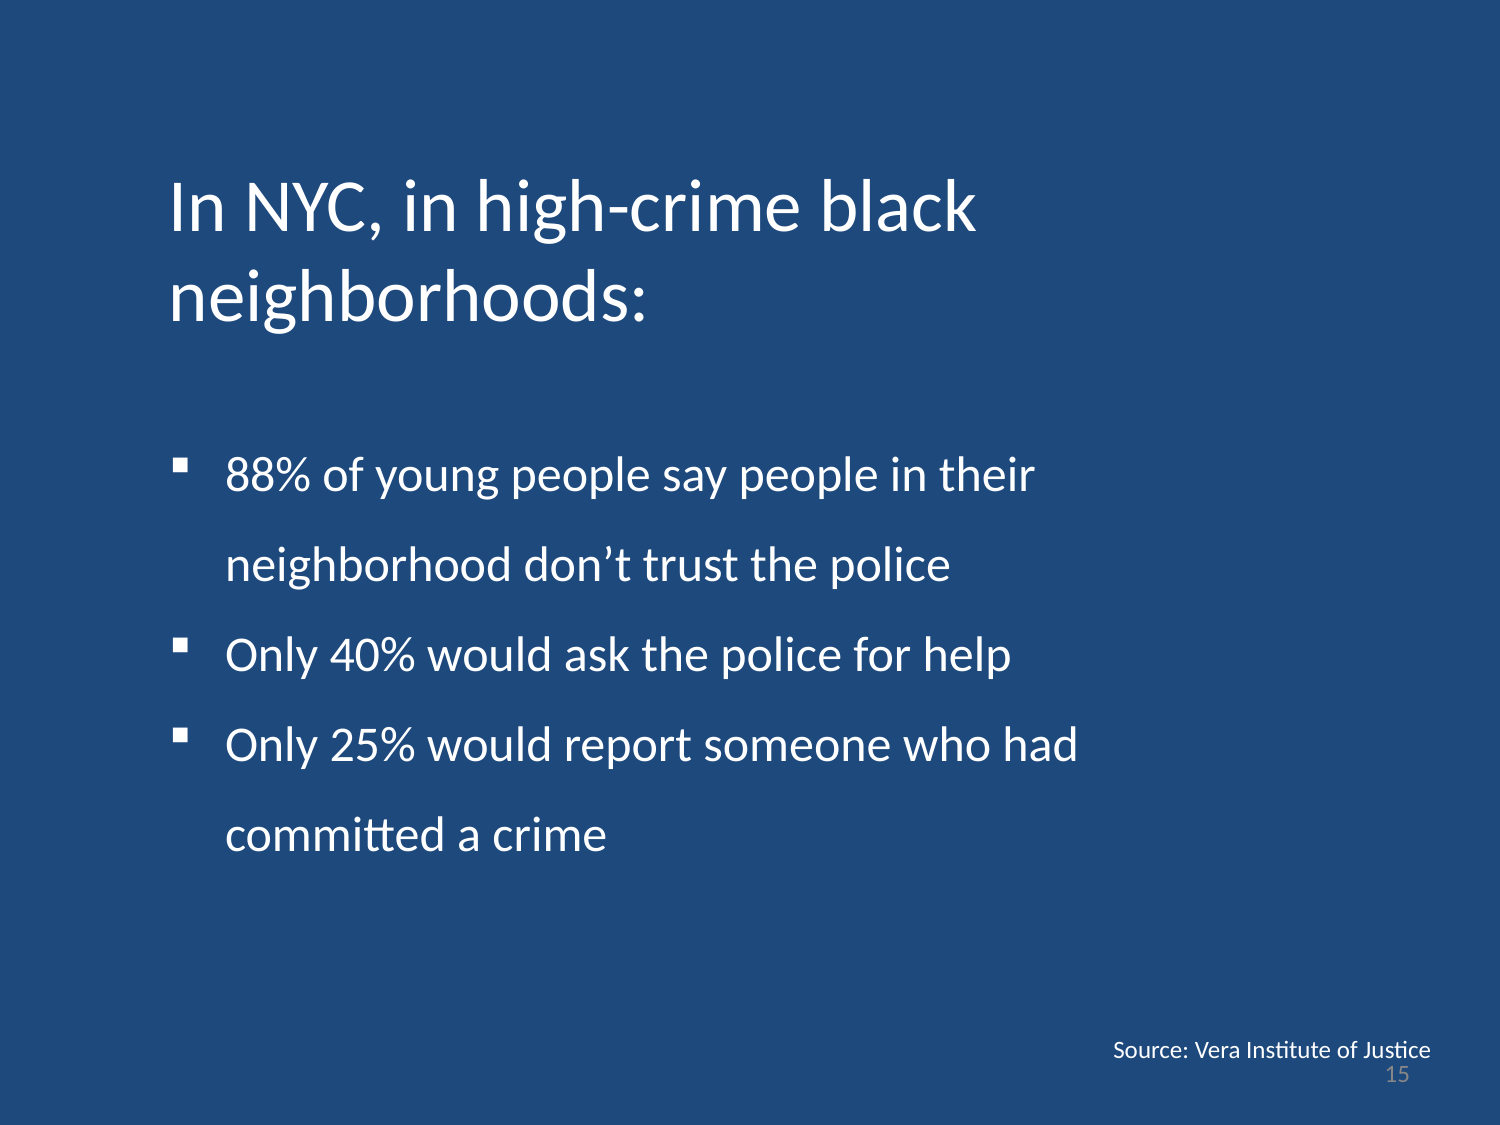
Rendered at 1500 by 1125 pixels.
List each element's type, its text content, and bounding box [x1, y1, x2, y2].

text_box Source: Vera Institute of Justice [1098, 1025, 1447, 1071]
slide_number 15 [1074, 1042, 1425, 1103]
text_box In NYC, in high-crime black neighborhoods: 88% of young people say people in their neighborhood don’t trust the police Only 40% would ask the police for help Only 25% would report someone who had committed a crime [162, 149, 1290, 663]
